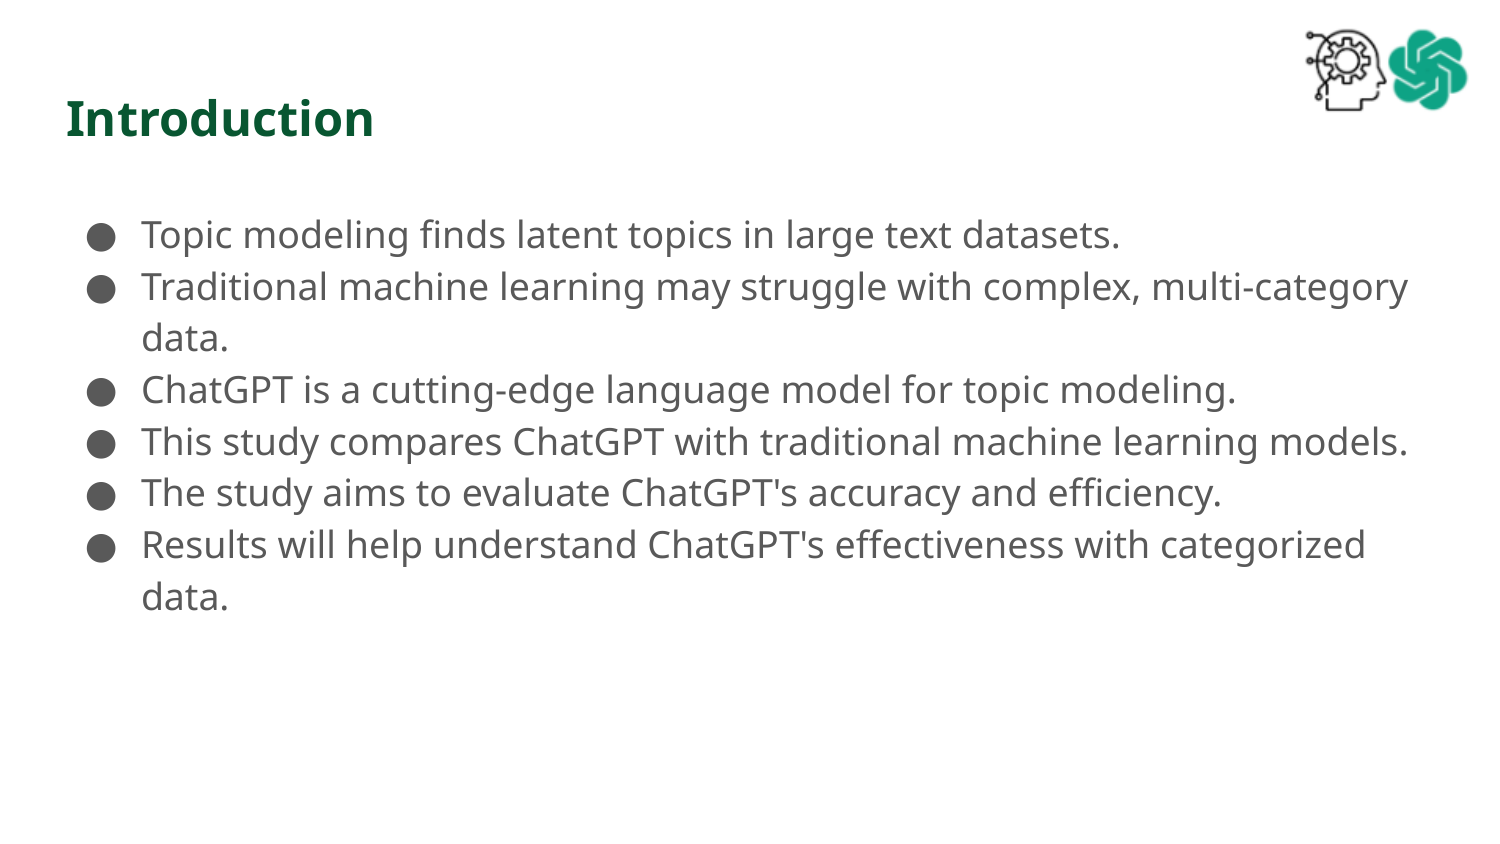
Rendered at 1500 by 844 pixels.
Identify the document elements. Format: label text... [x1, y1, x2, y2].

list Topic modeling finds latent topics in large text datasets. Traditional machine learning may struggle with complex, multi-category data. ChatGPT is a cutting-edge language model for topic modeling. This study compares ChatGPT with traditional machine learning models. The study aims to evaluate ChatGPT's accuracy and efficiency. Results will help understand ChatGPT's effectiveness with categorized data. [51, 189, 1449, 750]
title Introduction [51, 72, 1449, 167]
picture [1282, 22, 1479, 119]
